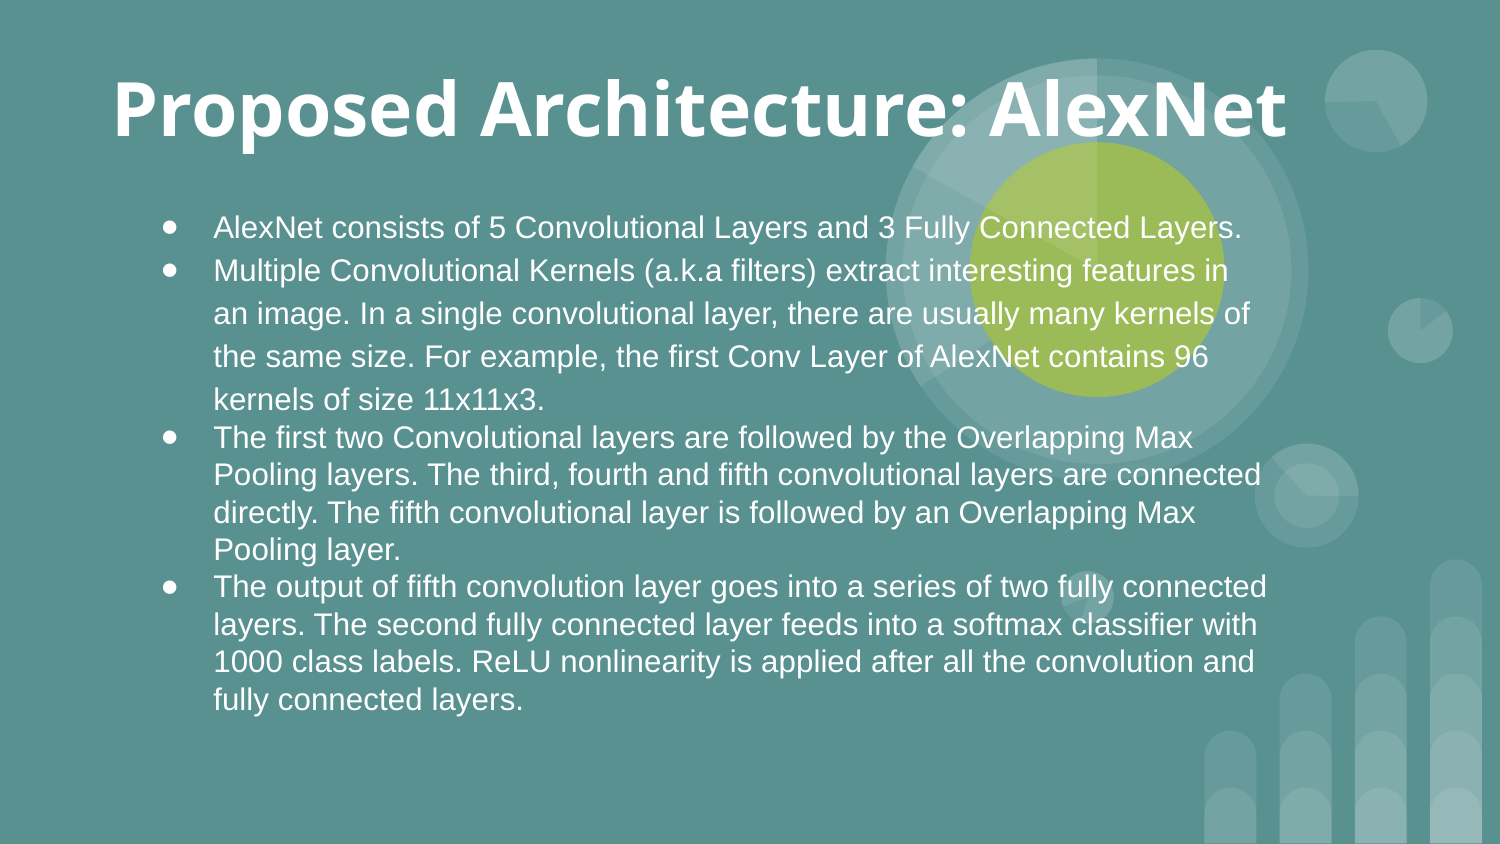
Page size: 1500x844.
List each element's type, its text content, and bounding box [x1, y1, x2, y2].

text_box Proposed Architecture: AlexNet [97, 48, 1342, 163]
text_box AlexNet consists of 5 Convolutional Layers and 3 Fully Connected Layers. Multiple Convolutional Kernels (a.k.a filters) extract interesting features in an image. In a single convolutional layer, there are usually many kernels of the same size. For example, the first Conv Layer of AlexNet contains 96 kernels of size 11x11x3. The first two Convolutional layers are followed by the Overlapping Max Pooling layers. The third, fourth and fifth convolutional layers are connected directly. The fifth convolutional layer is followed by an Overlapping Max Pooling layer. The output of fifth convolution layer goes into a series of two fully connected layers. The second fully connected layer feeds into a softmax classifier with 1000 class labels. ReLU nonlinearity is applied after all the convolution and fully connected layers. [123, 186, 1287, 793]
